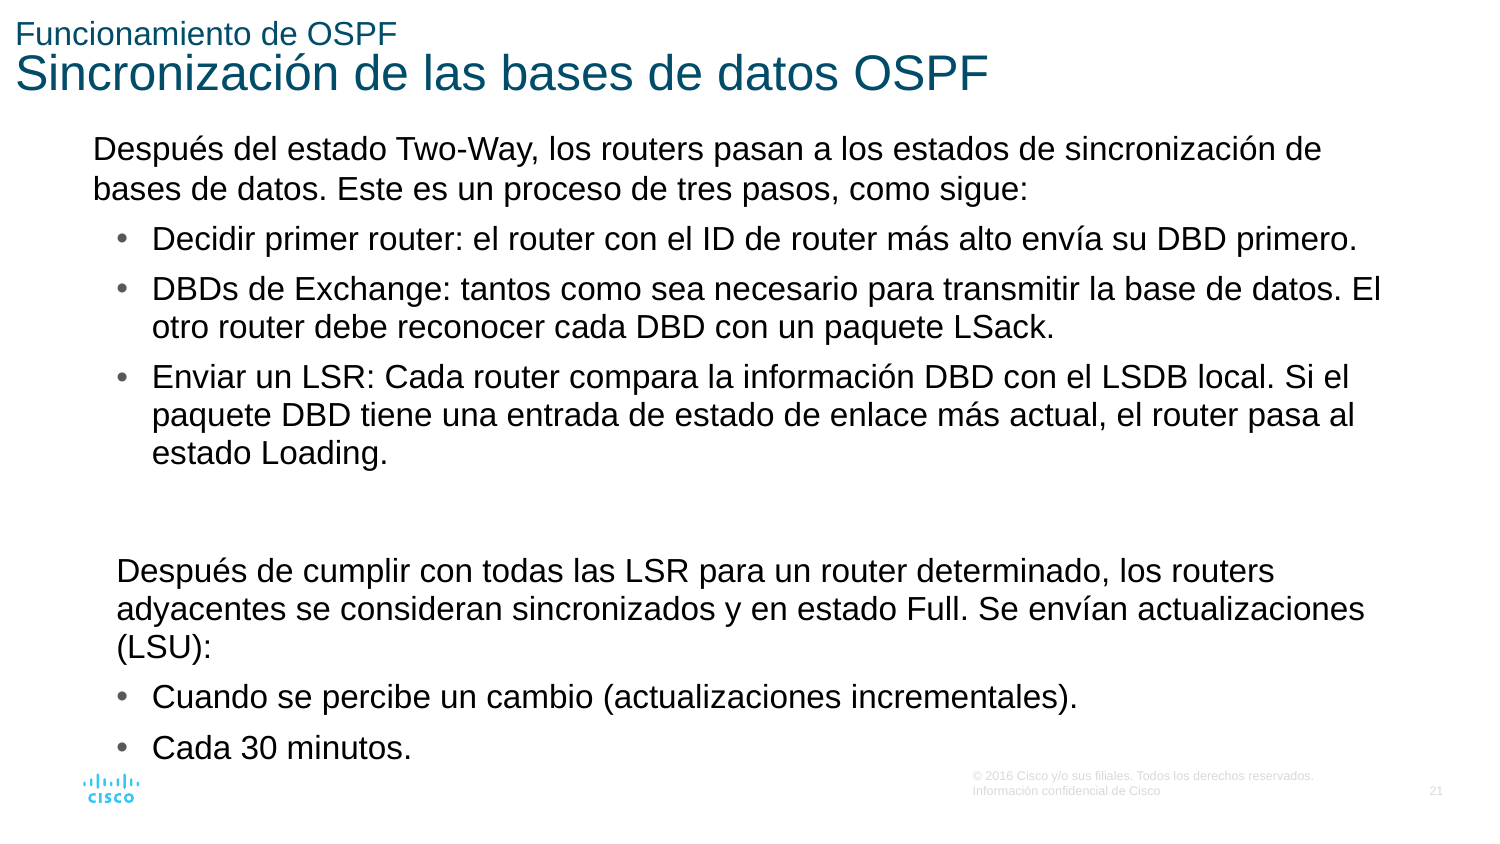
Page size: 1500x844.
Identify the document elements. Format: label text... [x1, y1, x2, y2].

title Funcionamiento de OSPF Sincronización de las bases de datos OSPF [0, 0, 1369, 121]
list Después del estado Two-Way, los routers pasan a los estados de sincronización de bases de datos. Este es un proceso de tres pasos, como sigue: Decidir primer router: el router con el ID de router más alto envía su DBD primero. DBDs de Exchange: tantos como sea necesario para transmitir la base de datos. El otro router debe reconocer cada DBD con un paquete LSack. Enviar un LSR: Cada router compara la información DBD con el LSDB local. Si el paquete DBD tiene una entrada de estado de enlace más actual, el router pasa al estado Loading. Después de cumplir con todas las LSR para un router determinado, los routers adyacentes se consideran sincronizados y en estado Full. Se envían actualizaciones (LSU): Cuando se percibe un cambio (actualizaciones incrementales). Cada 30 minutos. [77, 120, 1437, 726]
